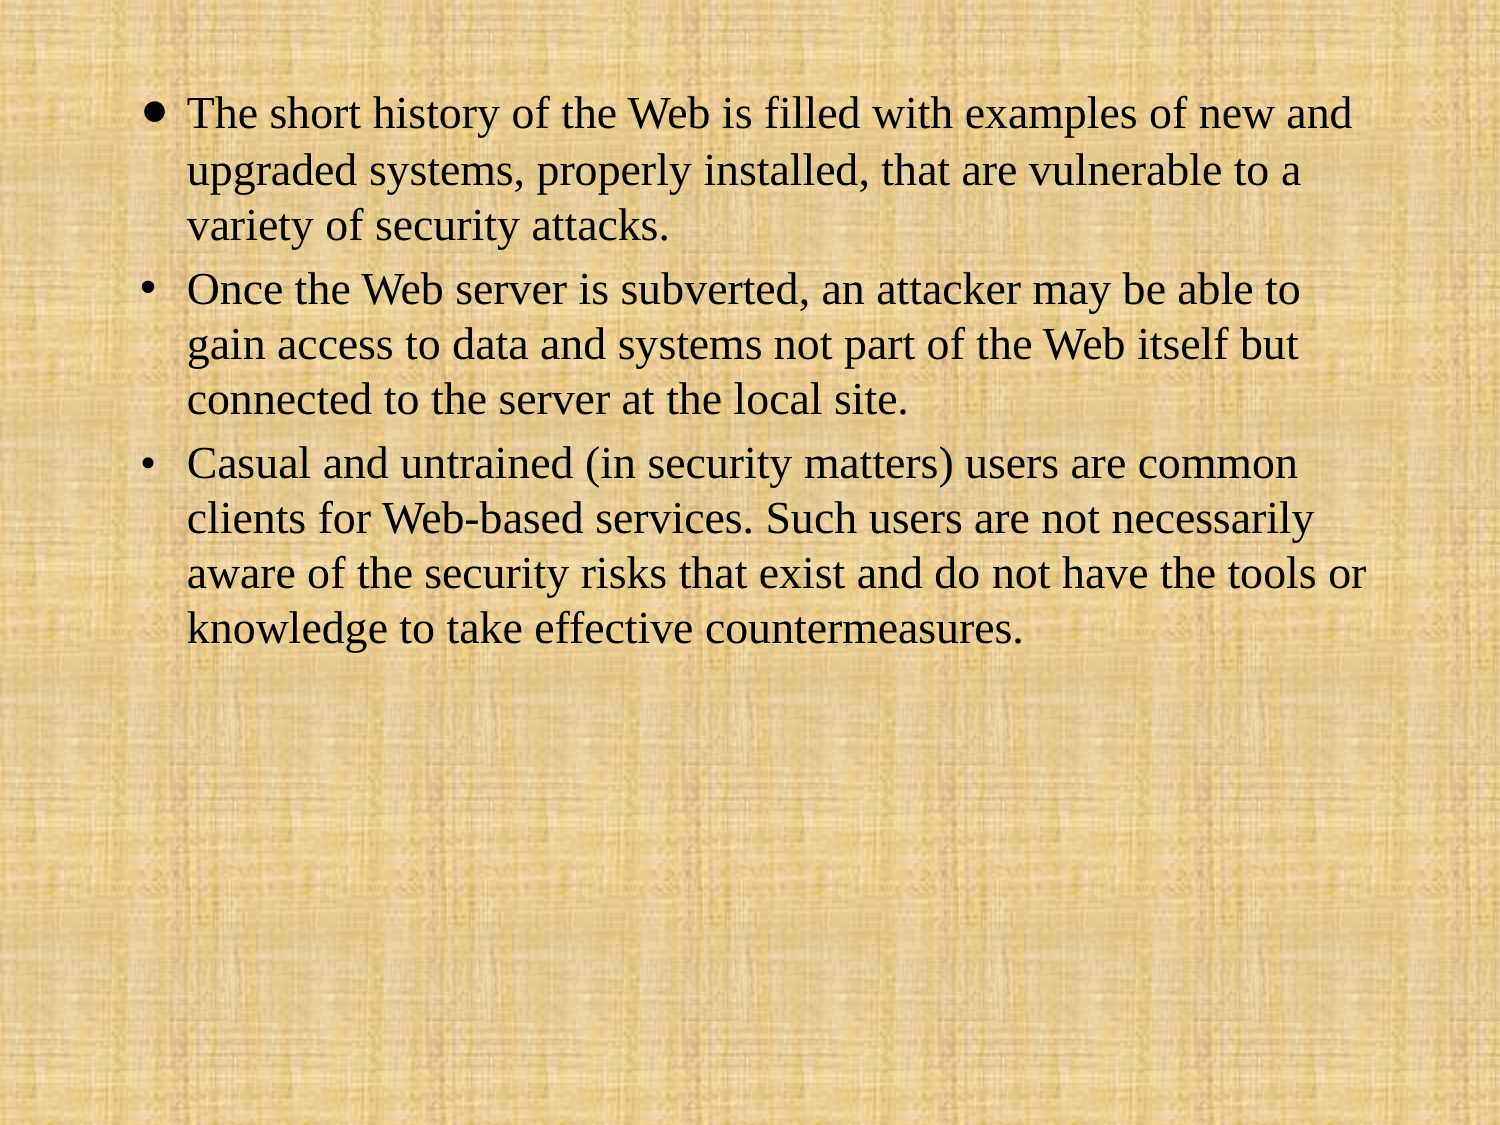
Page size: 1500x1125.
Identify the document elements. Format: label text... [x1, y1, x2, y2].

list • The short history of the Web is filled with examples of new and upgraded systems, properly installed, that are vulnerable to a variety of security attacks. Once the Web server is subverted, an attacker may be able to gain access to data and systems not part of the Web itself but connected to the server at the local site. • Casual and untrained (in security matters) users are common clients for Web-based services. Such users are not necessarily aware of the security risks that exist and do not have the tools or knowledge to take effective countermeasures. [50, 62, 1400, 805]
picture [0, 0, 1500, 1125]
